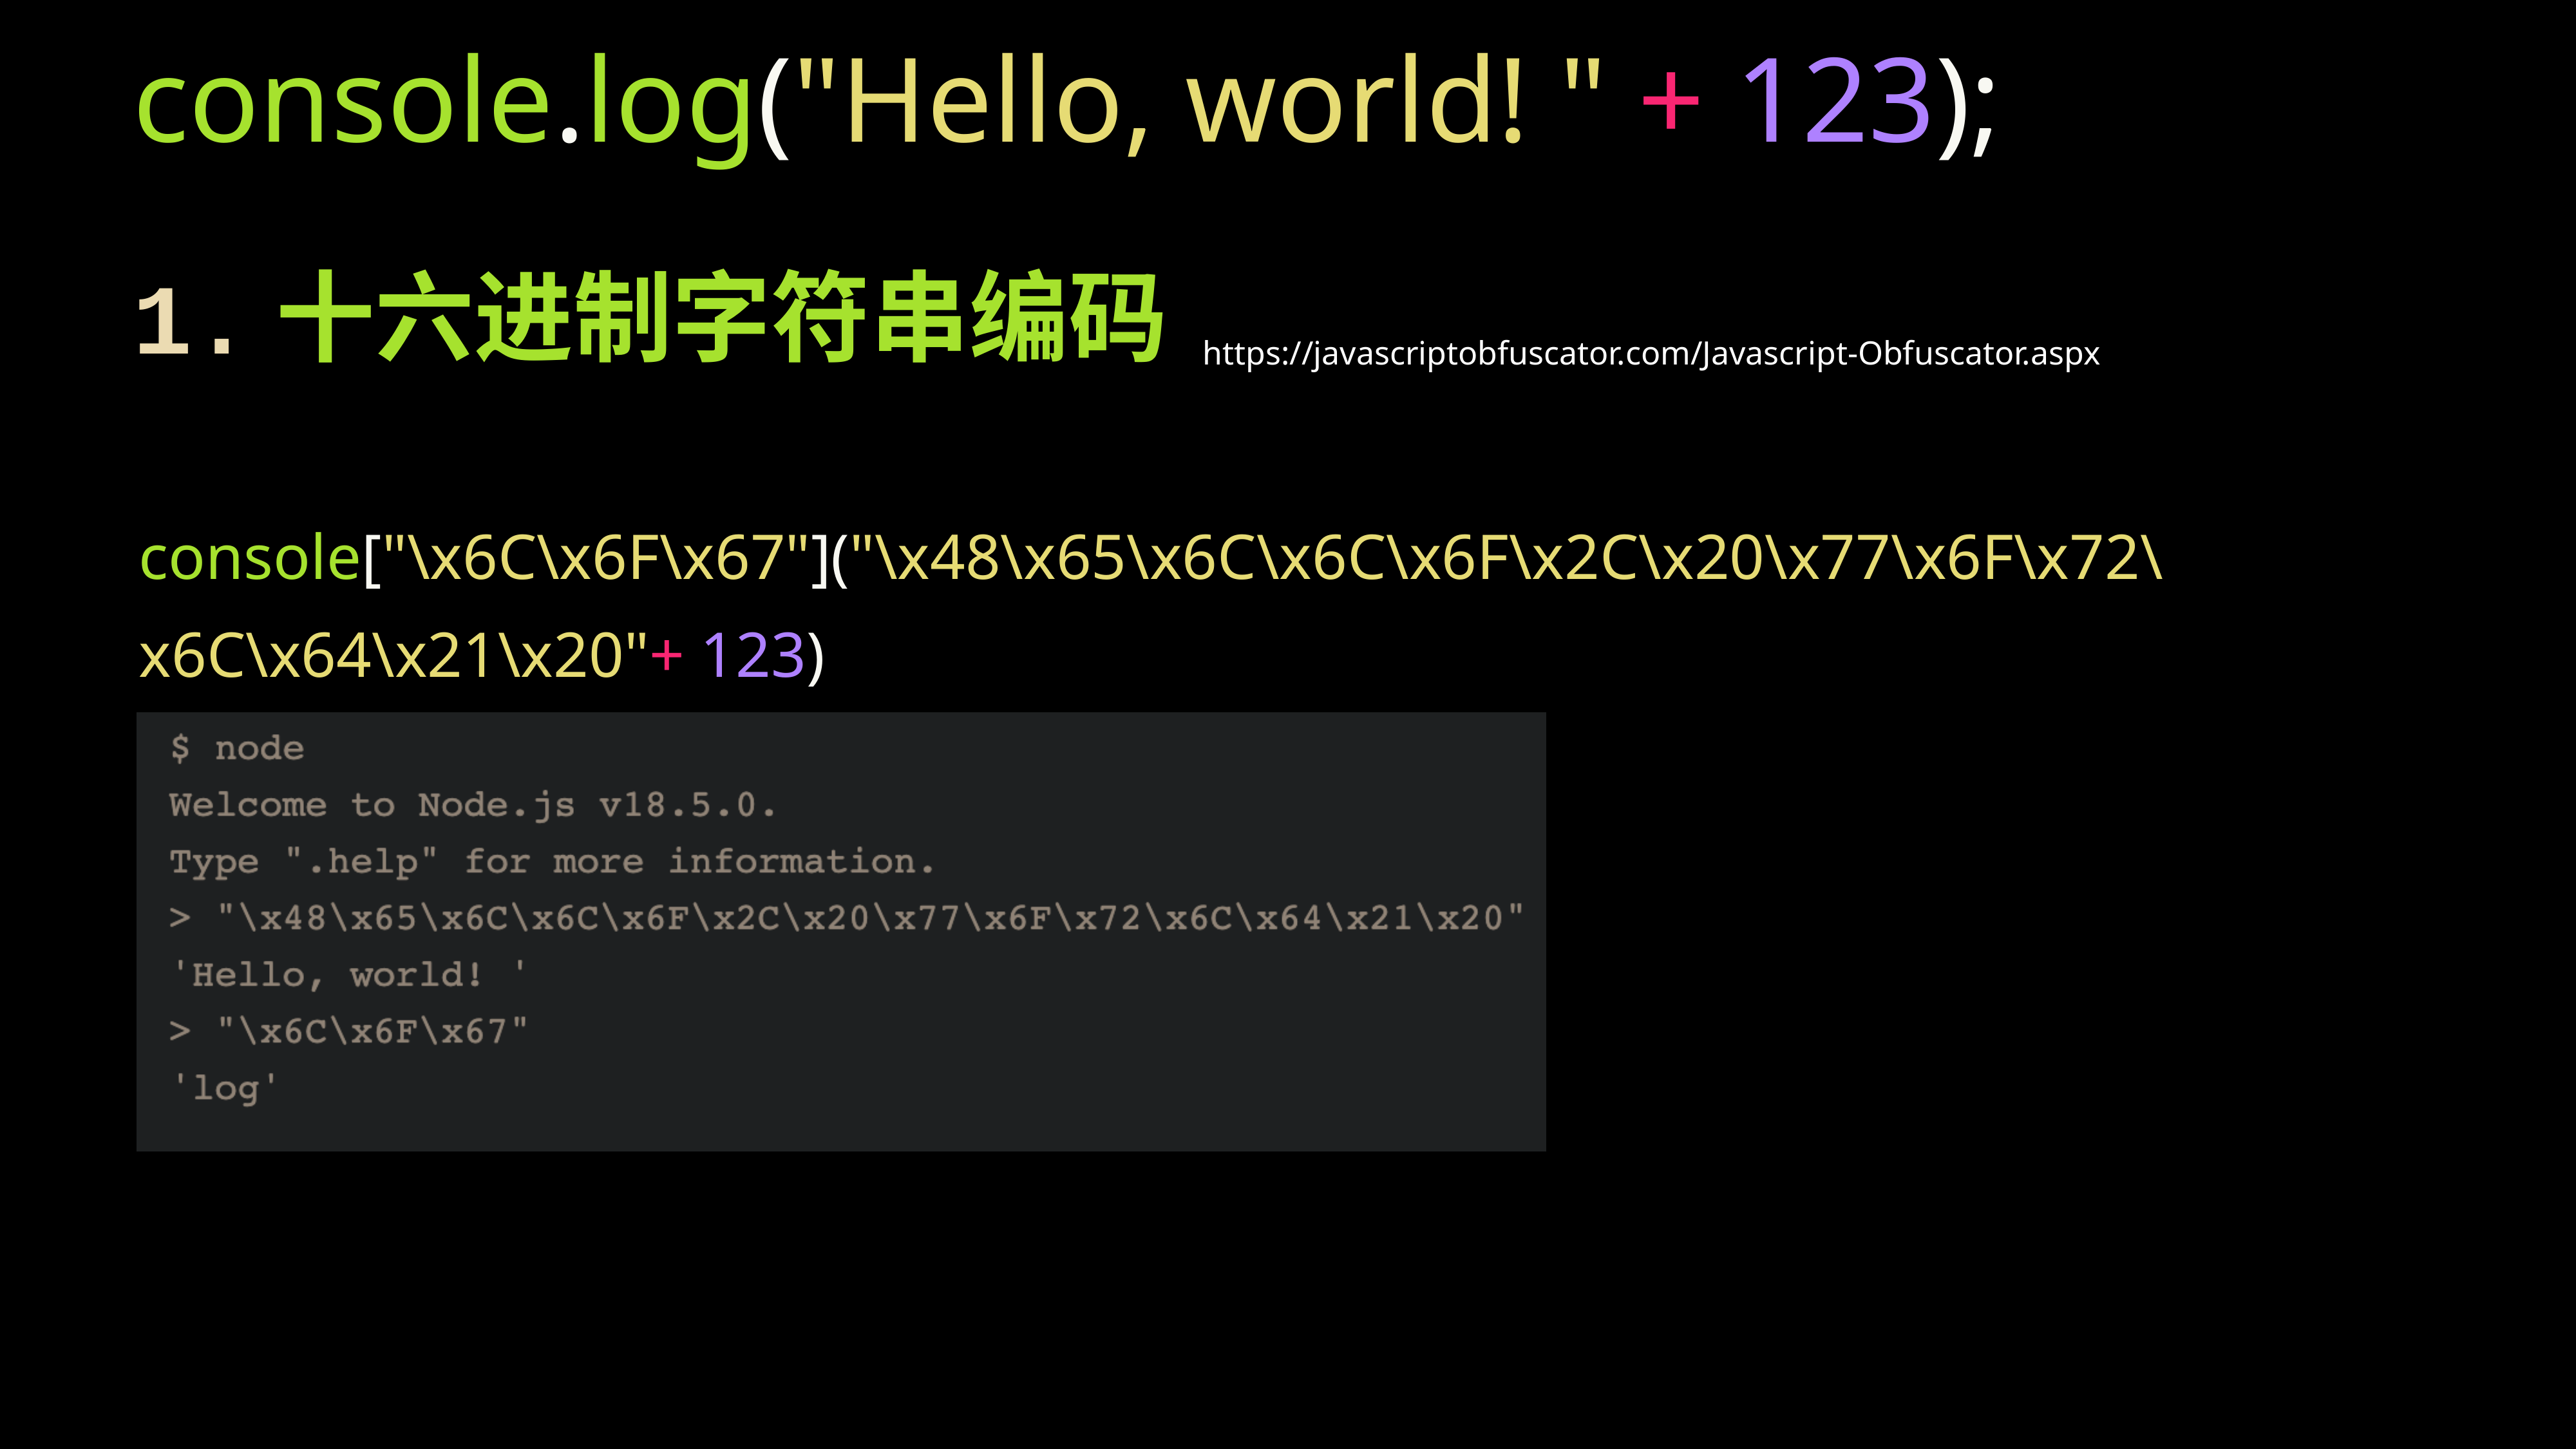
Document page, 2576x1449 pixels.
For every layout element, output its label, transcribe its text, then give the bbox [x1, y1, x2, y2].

text_box https://javascriptobfuscator.com/Javascript-Obfuscator.aspx [1197, 327, 2107, 377]
text_box console["\x6C\x6F\x67"]("\x48\x65\x6C\x6C\x6F\x2C\x20\x77\x6F\x72\x6C\x64\x21\x20"+ 123) [133, 488, 2260, 695]
picture [137, 712, 1546, 1151]
title console.log("Hello, world! " + 123); [127, 3, 2449, 155]
text_box 1.十六进制字符串编码 [127, 238, 2449, 390]
